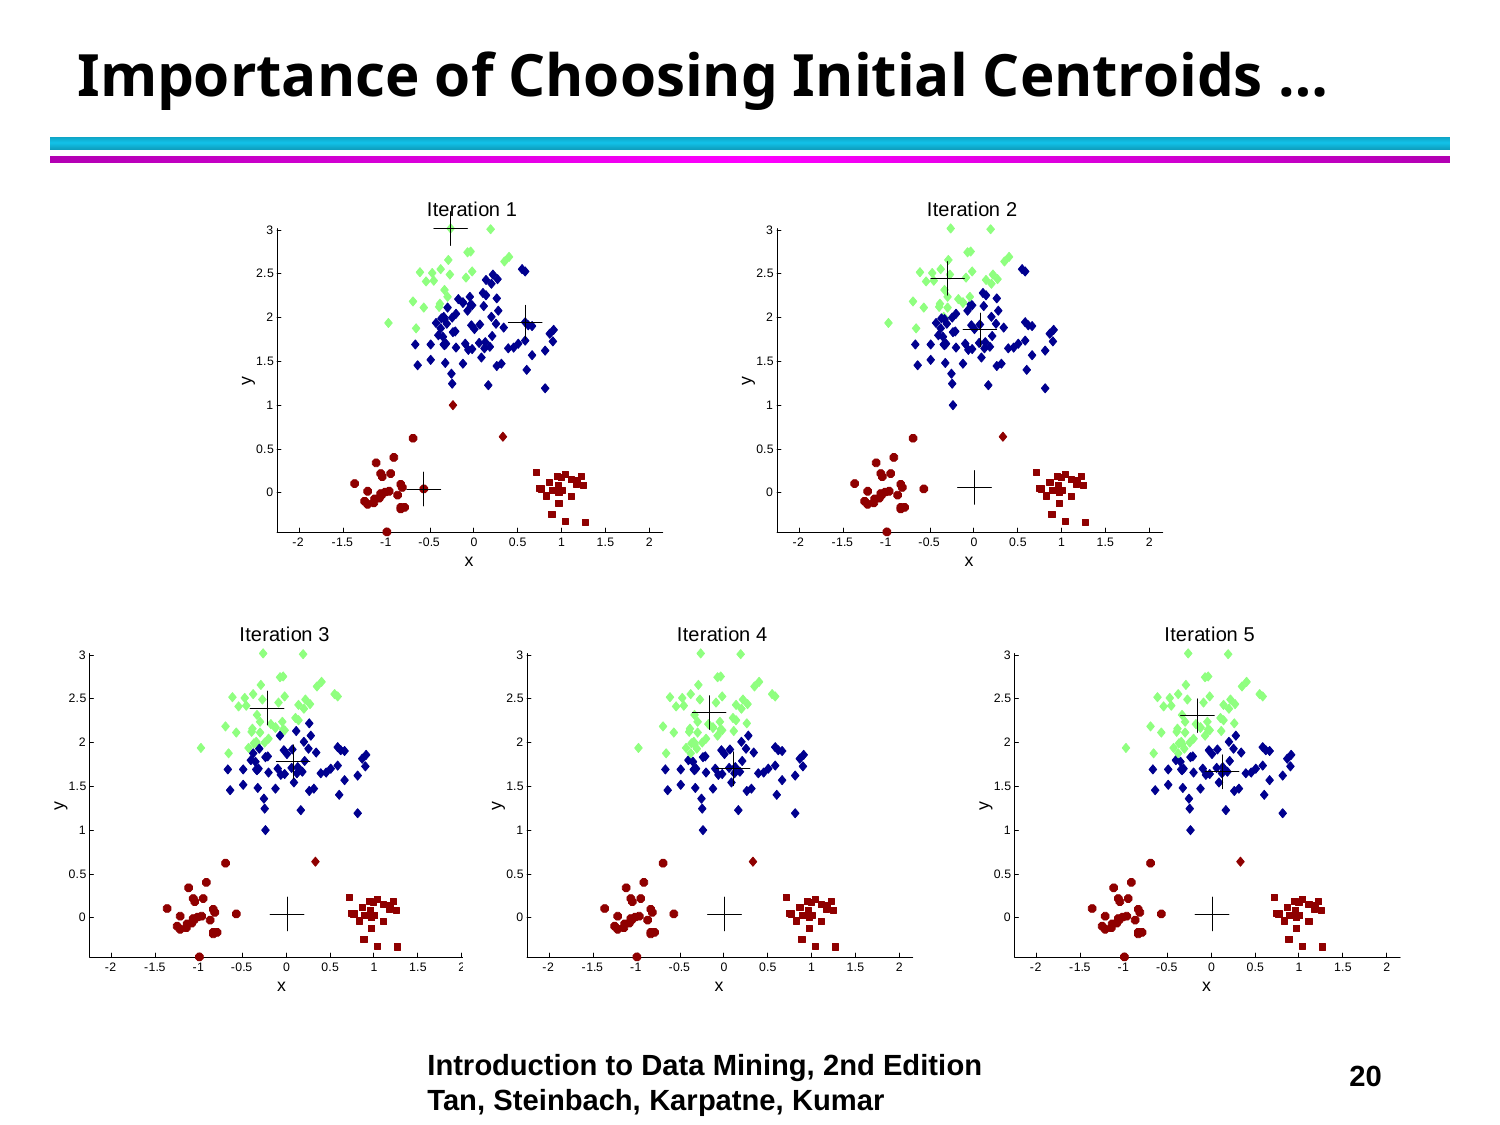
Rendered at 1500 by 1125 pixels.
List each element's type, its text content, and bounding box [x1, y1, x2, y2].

picture [24, 624, 1450, 1000]
picture [212, 199, 1212, 575]
title Importance of Choosing Initial Centroids … [62, 24, 1421, 116]
